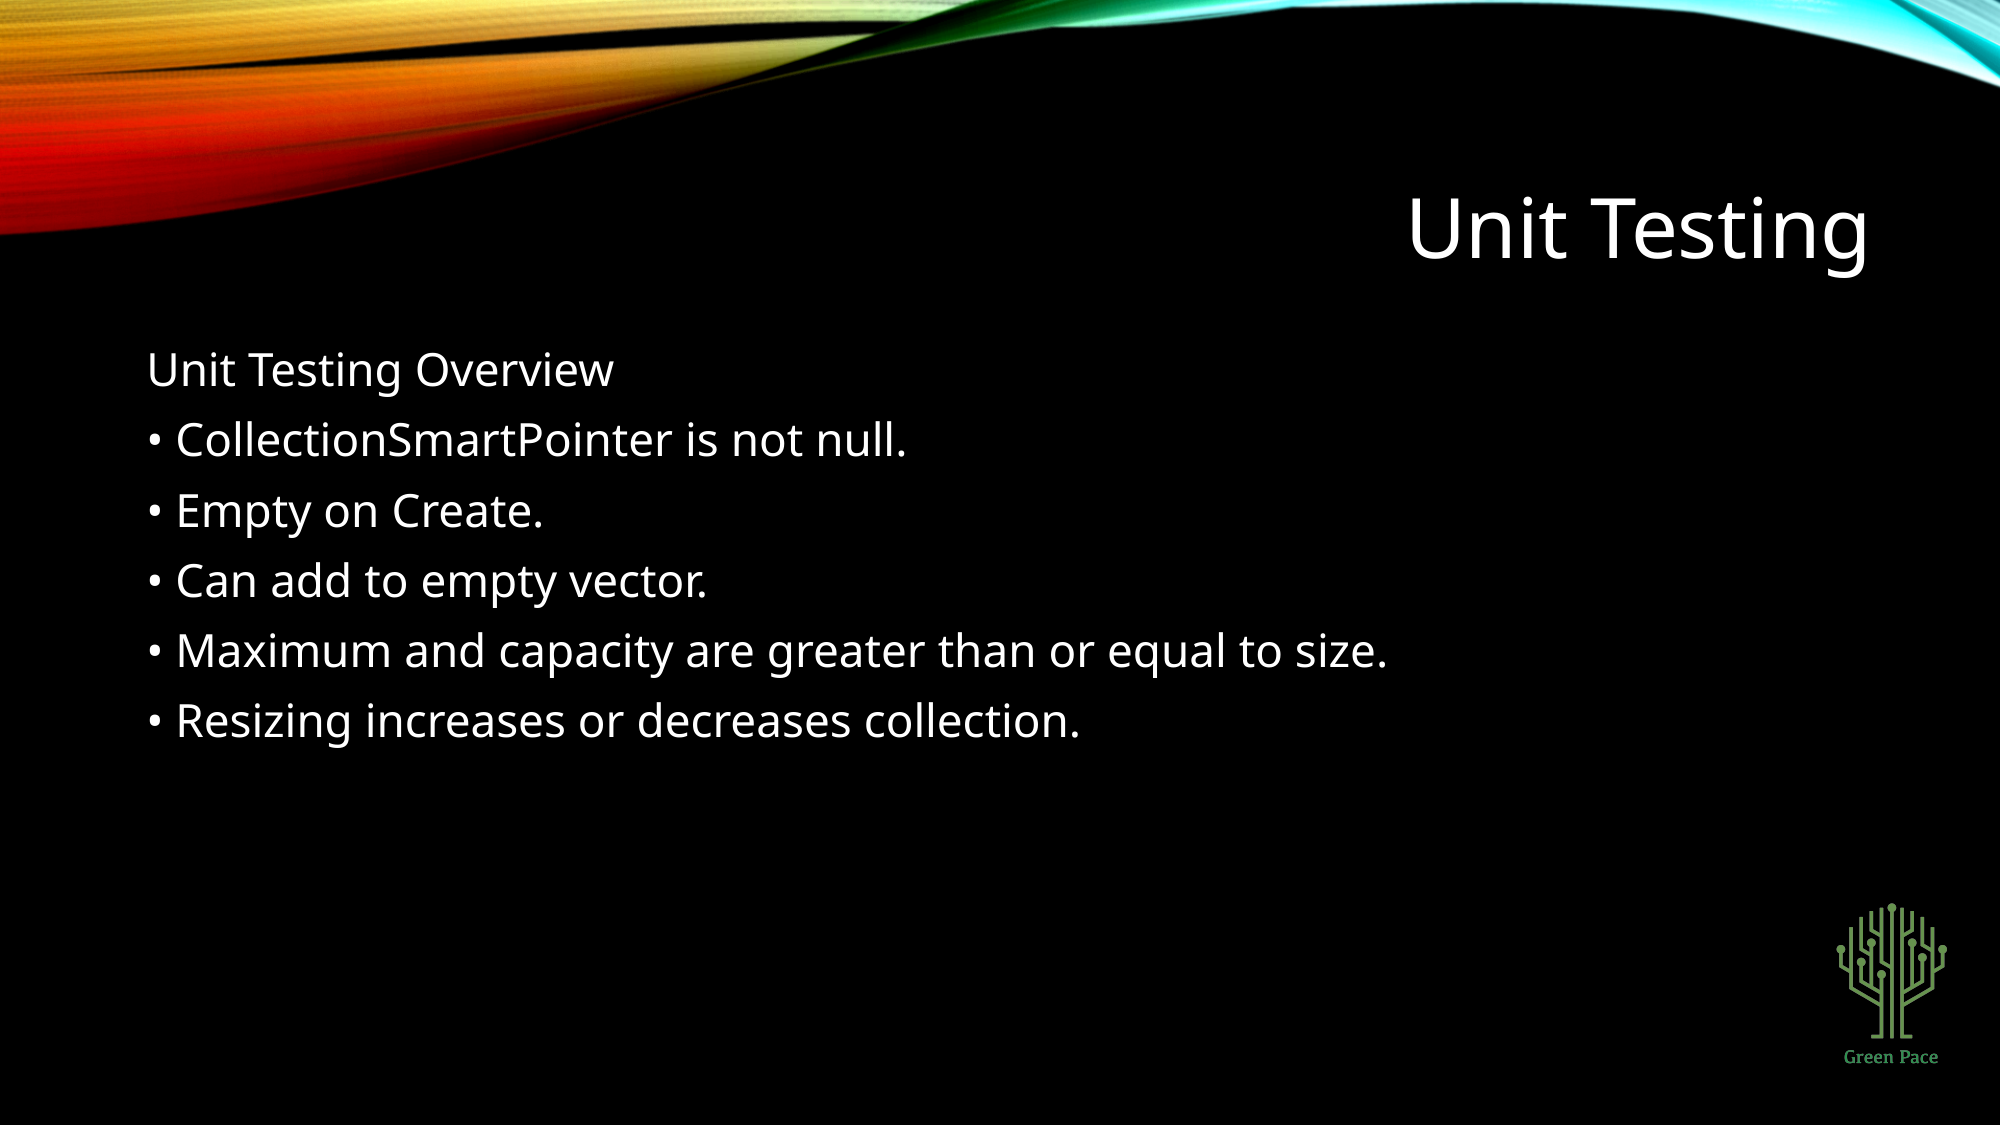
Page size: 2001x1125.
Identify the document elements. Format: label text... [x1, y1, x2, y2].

picture [1817, 892, 1964, 1082]
title Unit Testing [474, 125, 1888, 338]
list Unit Testing Overview • CollectionSmartPointer is not null. • Empty on Create. • Can add to empty vector. • Maximum and capacity are greater than or equal to size. • Resizing increases or decreases collection. [112, 339, 1888, 893]
picture [0, 0, 2000, 237]
